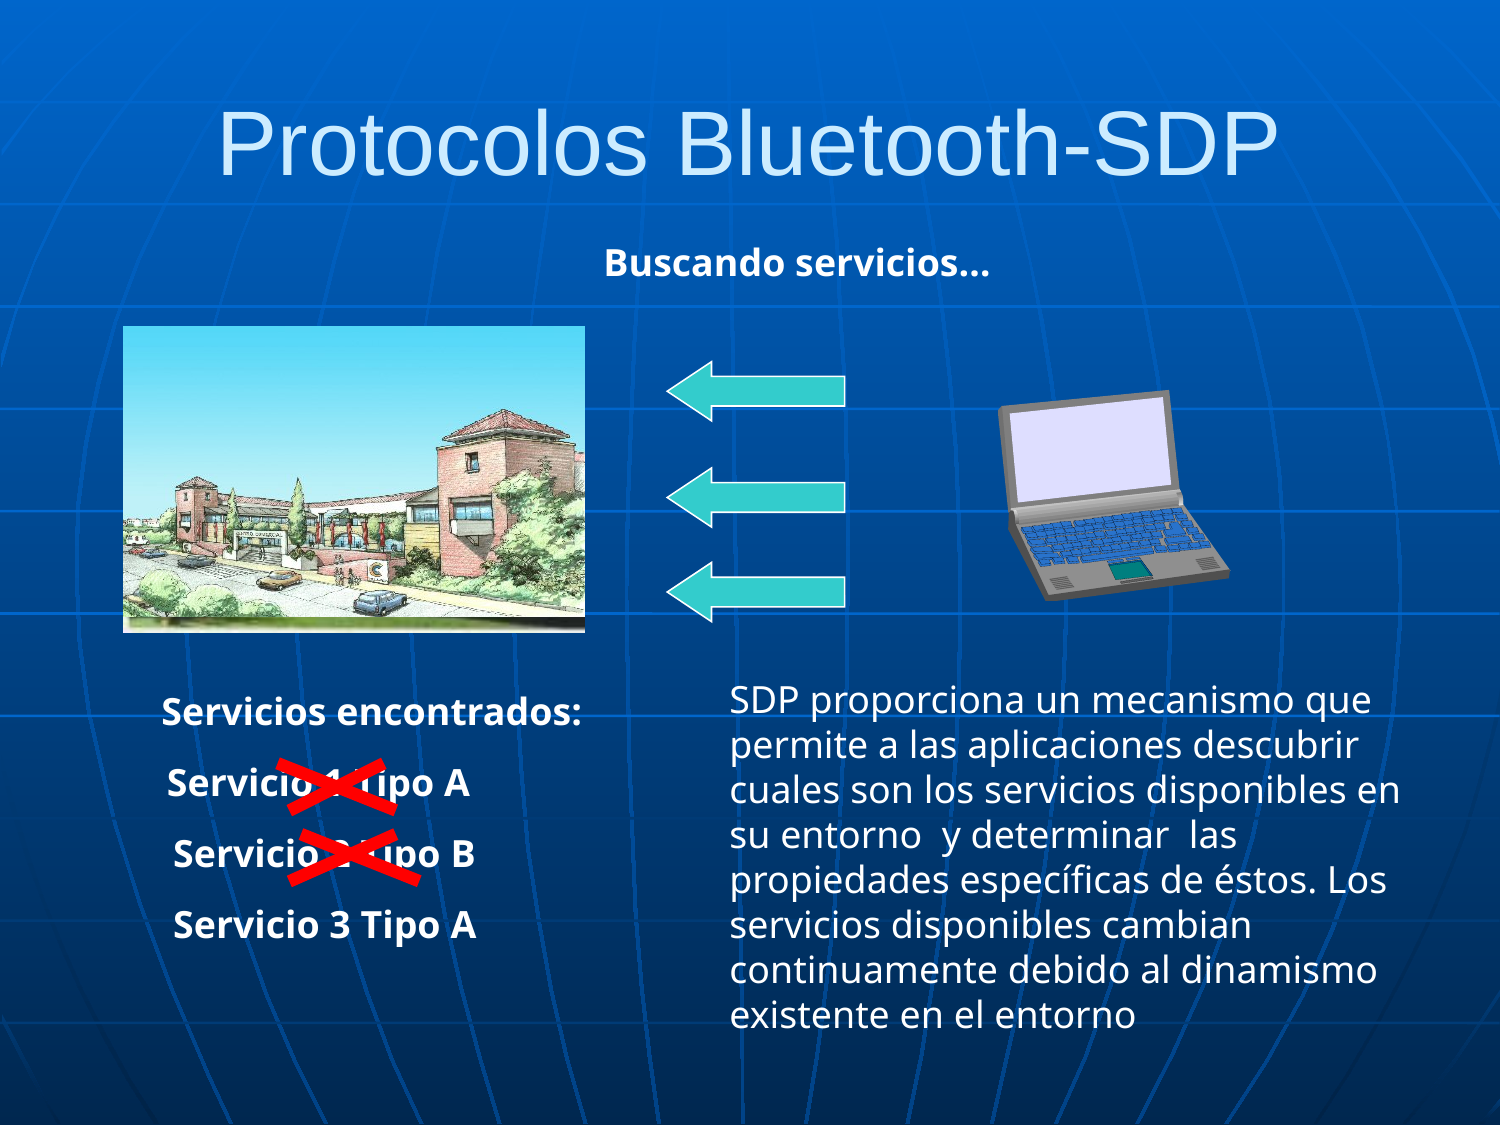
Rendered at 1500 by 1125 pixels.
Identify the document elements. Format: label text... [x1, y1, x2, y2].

title Protocolos Bluetooth-SDP [74, 45, 1426, 233]
text_box [667, 361, 845, 421]
picture [997, 385, 1235, 601]
picture [123, 325, 585, 633]
text_box Servicio 2 Tipo B [41, 822, 608, 940]
text_box [667, 562, 845, 622]
text_box SDP proporciona un mecanismo que permite a las aplicaciones descubrir cuales son los servicios disponibles en su entorno y determinar las propiedades específicas de éstos. Los servicios disponibles cambian continuamente debido al dinamismo existente en el entorno [714, 668, 1447, 1044]
text_box Servicio 3 Tipo A [112, 893, 538, 953]
text_box [667, 467, 845, 528]
text_box Servicios encontrados: [112, 680, 632, 741]
text_box Servicio 1 Tipo A [53, 751, 585, 822]
text_box Buscando servicios… [525, 231, 1069, 292]
